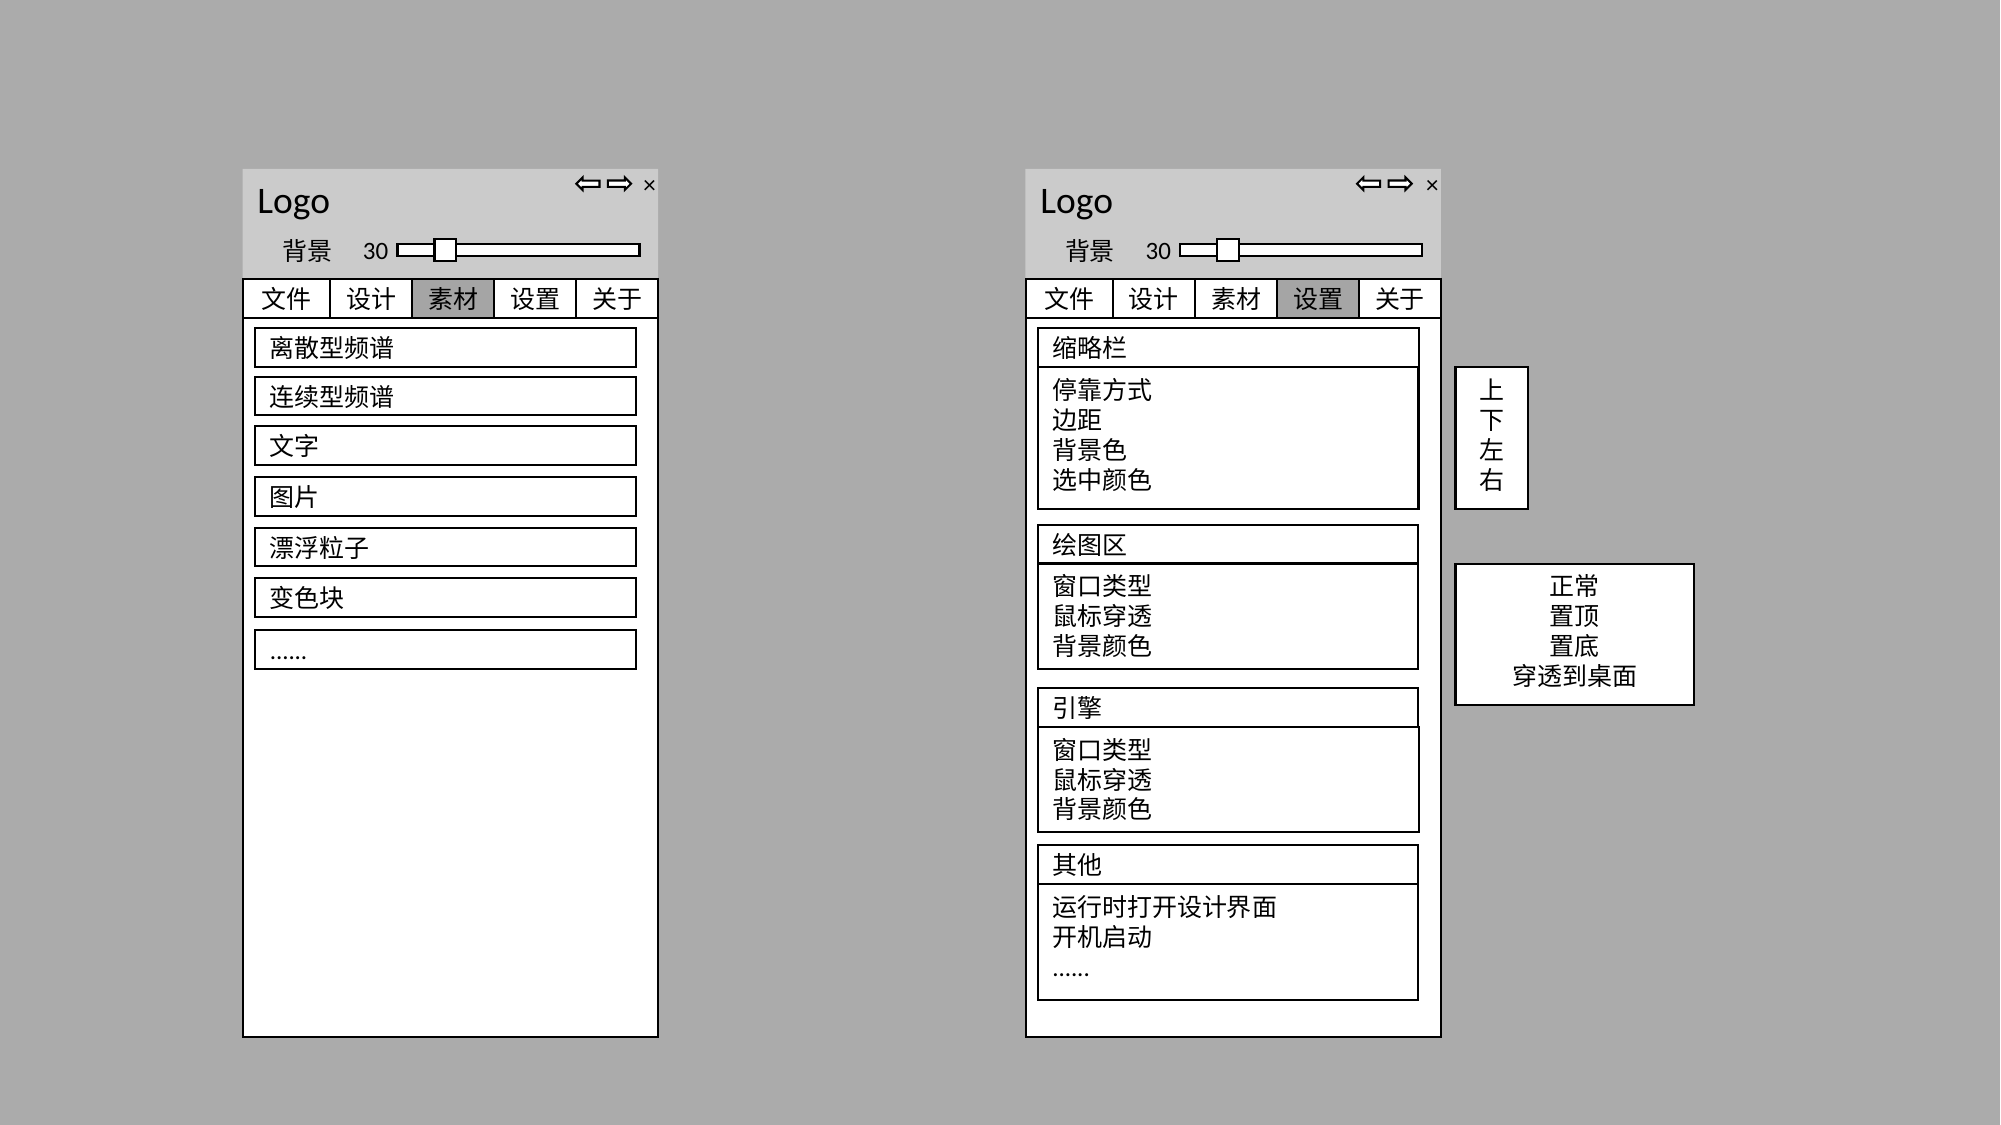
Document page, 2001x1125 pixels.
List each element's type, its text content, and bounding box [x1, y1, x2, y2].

text_box Logo [1025, 168, 1197, 229]
text_box [574, 174, 601, 193]
text_box 窗口类型 鼠标穿透 背景颜色 [1037, 562, 1419, 670]
text_box 连续型频谱 [254, 376, 637, 416]
text_box 漂浮粒子 [254, 527, 637, 567]
text_box [1194, 243, 1216, 257]
text_box 关于 [575, 278, 659, 317]
text_box 文件 [1025, 278, 1112, 317]
text_box 图片 [254, 476, 637, 517]
text_box 文字 [254, 425, 637, 466]
text_box 设计 [329, 278, 411, 317]
text_box 30 [1130, 227, 1194, 273]
text_box 关于 [1358, 278, 1442, 317]
text_box 素材 [411, 278, 495, 317]
text_box 上 下 左 右 [1454, 366, 1529, 510]
text_box 设置 [495, 278, 575, 317]
text_box 引擎 [1037, 687, 1419, 726]
text_box 其他 [1037, 844, 1419, 883]
text_box [1355, 174, 1382, 193]
text_box [457, 243, 641, 257]
text_box 窗口类型 鼠标穿透 背景颜色 [1037, 726, 1420, 833]
text_box 变色块 [254, 577, 637, 618]
text_box [242, 168, 659, 278]
text_box [1024, 168, 1442, 1039]
text_box [242, 317, 659, 1038]
text_box [1240, 243, 1423, 257]
text_box × [629, 168, 659, 200]
text_box 素材 [1194, 278, 1278, 317]
text_box 背景 [265, 230, 349, 270]
text_box [411, 243, 433, 257]
text_box 缩略栏 [1037, 327, 1420, 366]
text_box × [1412, 168, 1442, 200]
text_box [1387, 174, 1414, 193]
text_box 运行时打开设计界面 开机启动 ...... [1037, 883, 1419, 1001]
text_box 设置 [1278, 278, 1358, 317]
text_box [433, 238, 457, 262]
text_box 正常 置顶 置底 穿透到桌面 [1454, 563, 1695, 706]
text_box ...... [254, 629, 637, 670]
text_box Logo [242, 168, 414, 229]
text_box 设计 [1112, 278, 1194, 317]
text_box 离散型频谱 [254, 327, 637, 368]
text_box [1216, 238, 1240, 262]
text_box [1025, 317, 1442, 1038]
text_box 背景 [1048, 230, 1132, 270]
text_box 绘图区 [1037, 524, 1419, 562]
text_box [606, 174, 633, 193]
text_box 文件 [242, 278, 329, 317]
text_box 停靠方式 边距 背景色 选中颜色 [1037, 366, 1420, 510]
text_box 30 [348, 227, 411, 273]
